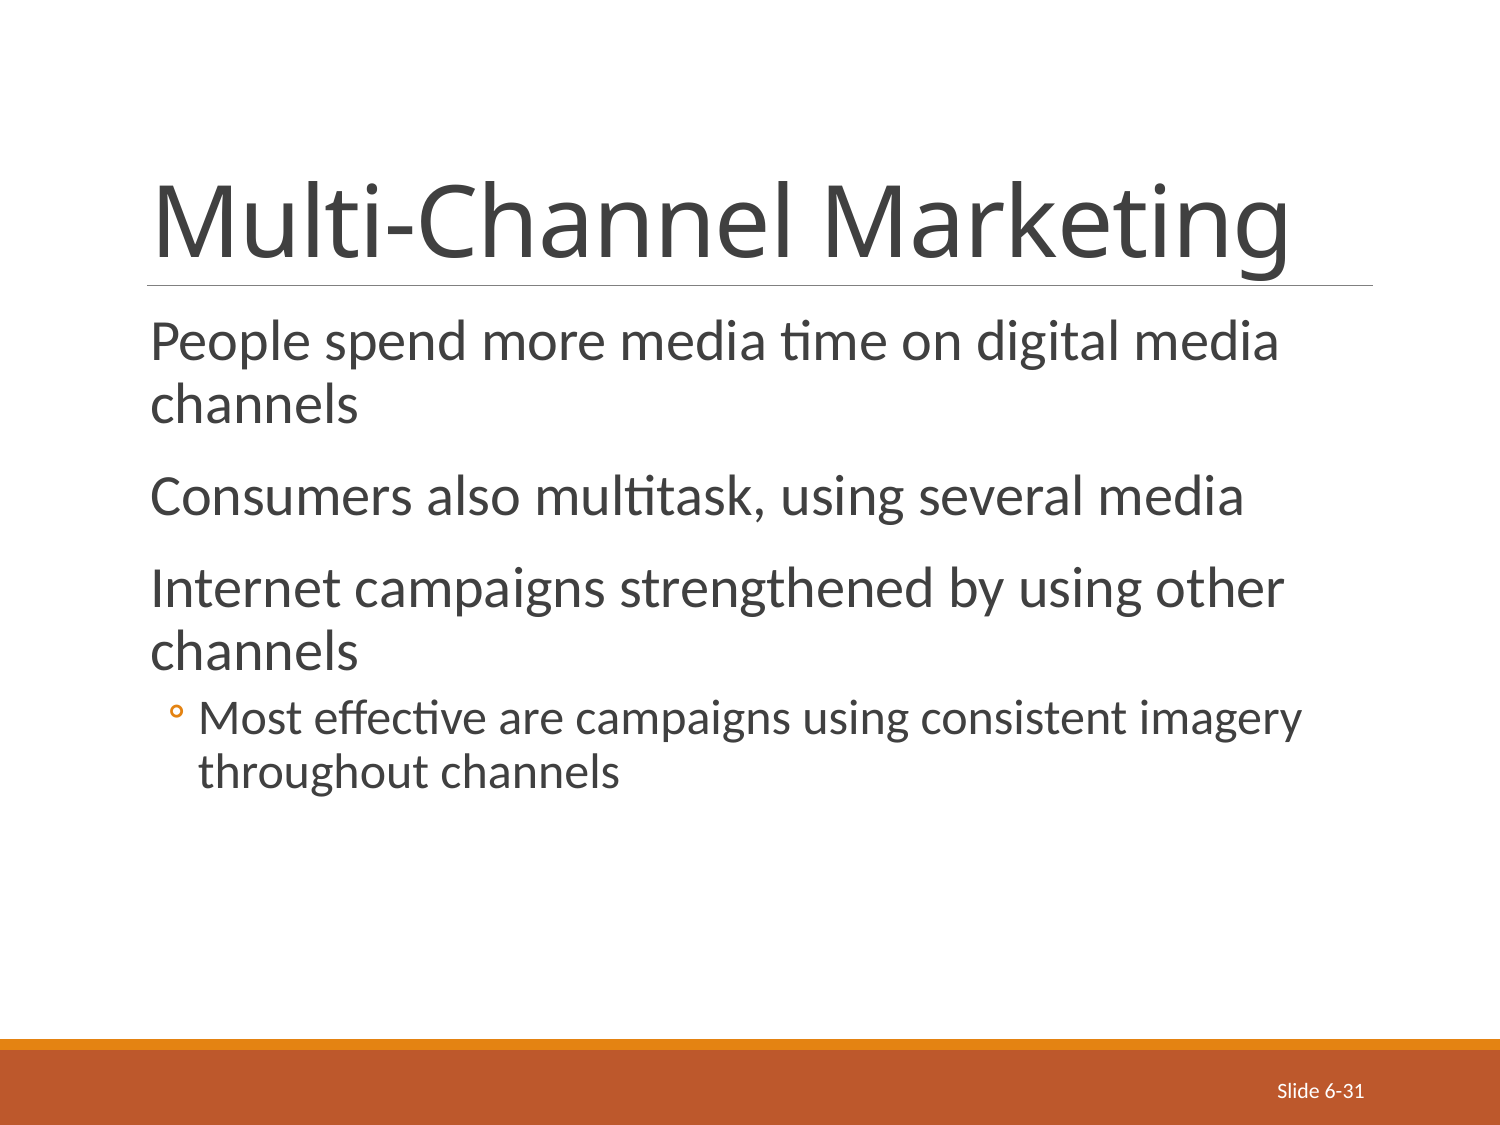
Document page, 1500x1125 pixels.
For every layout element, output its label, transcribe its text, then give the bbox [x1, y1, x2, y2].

list People spend more media time on digital media channels Consumers also multitask, using several media Internet campaigns strengthened by using other channels Most effective are campaigns using consistent imagery throughout channels [135, 302, 1373, 963]
title Multi-Channel Marketing [135, 47, 1373, 285]
slide_number Slide 6-31 [1218, 1059, 1380, 1120]
